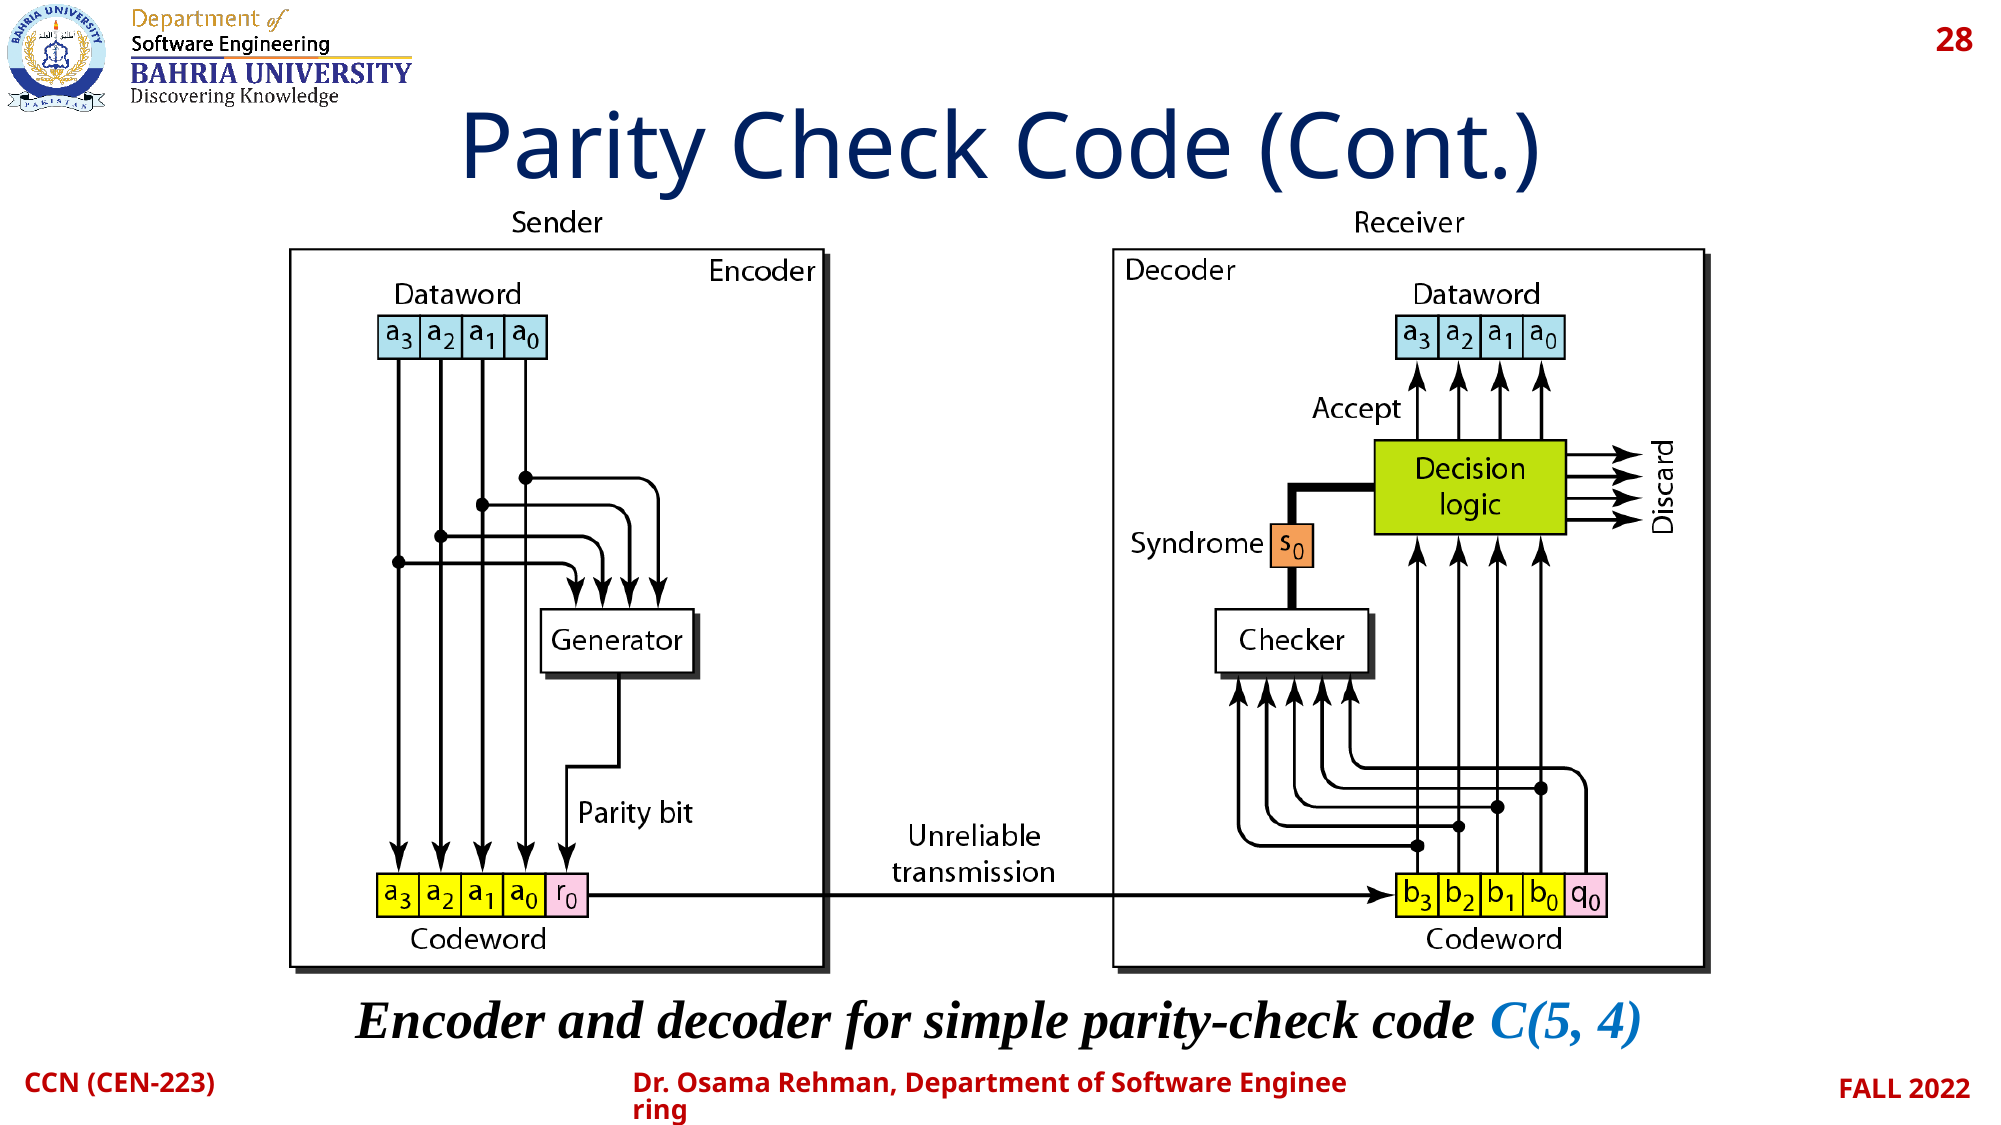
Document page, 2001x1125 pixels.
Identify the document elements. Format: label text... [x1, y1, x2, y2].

text_box Encoder and decoder for simple parity-check code C(5, 4) [341, 977, 1659, 1057]
picture [1, 1, 416, 120]
slide_number CCN (CEN-223) [9, 1057, 617, 1118]
footer Dr. Osama Rehman, Department of Software Engineering [617, 1057, 1370, 1118]
title Parity Check Code (Cont.) [137, 59, 1863, 237]
picture [289, 206, 1711, 975]
slide_number 28 [1538, 10, 1989, 71]
